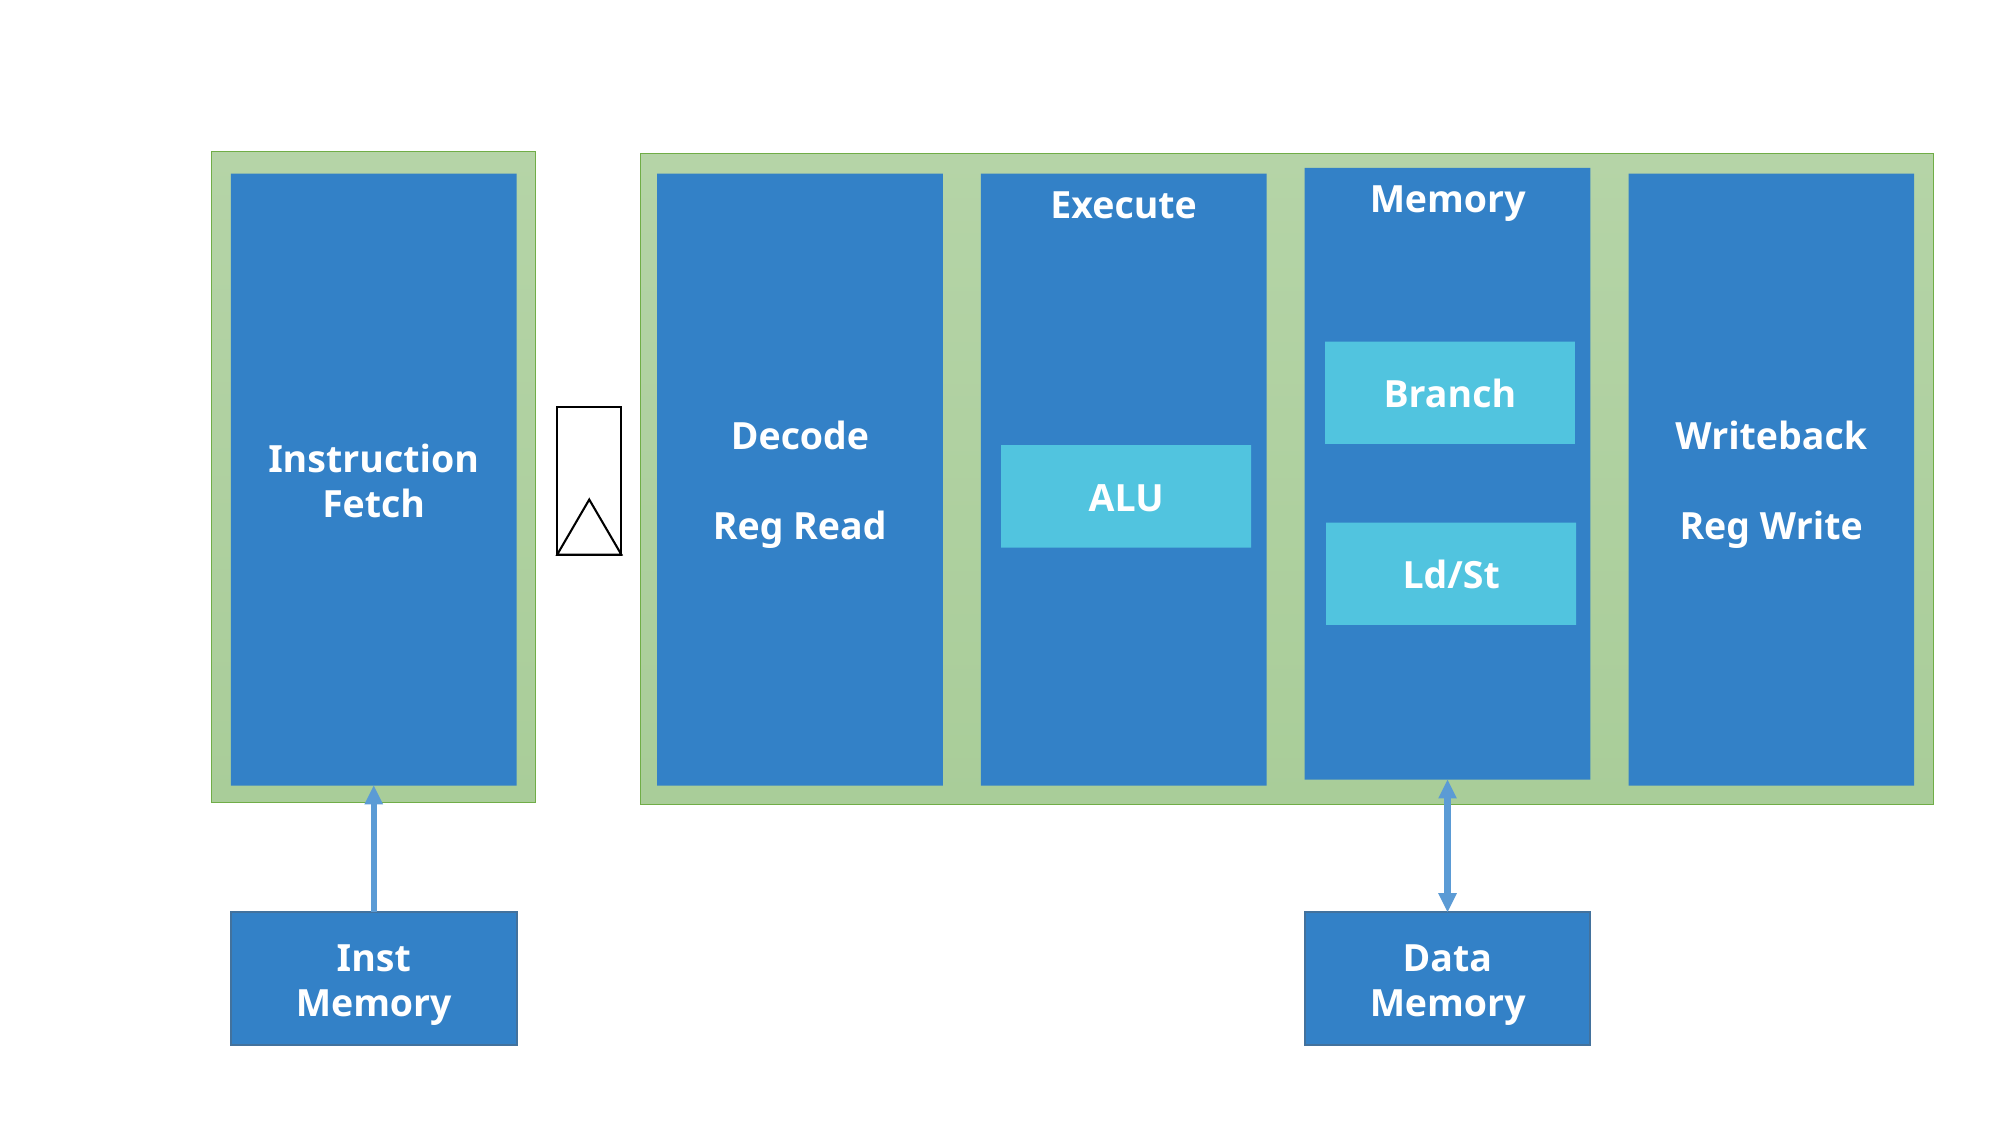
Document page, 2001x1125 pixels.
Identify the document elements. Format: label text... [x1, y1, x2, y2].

text_box Branch [1324, 341, 1576, 445]
text_box Ld/St [1325, 522, 1577, 626]
text_box Execute [980, 173, 1268, 787]
text_box ALU [1000, 444, 1252, 549]
text_box Data Memory [1304, 911, 1591, 1046]
text_box Memory [1304, 167, 1591, 781]
text_box Writeback Reg Write [1627, 173, 1915, 787]
text_box [211, 151, 536, 803]
text_box Inst Memory [230, 911, 518, 1046]
text_box Instruction Fetch [230, 173, 518, 787]
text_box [557, 407, 622, 555]
text_box [640, 153, 1934, 805]
text_box Decode Reg Read [656, 173, 944, 787]
